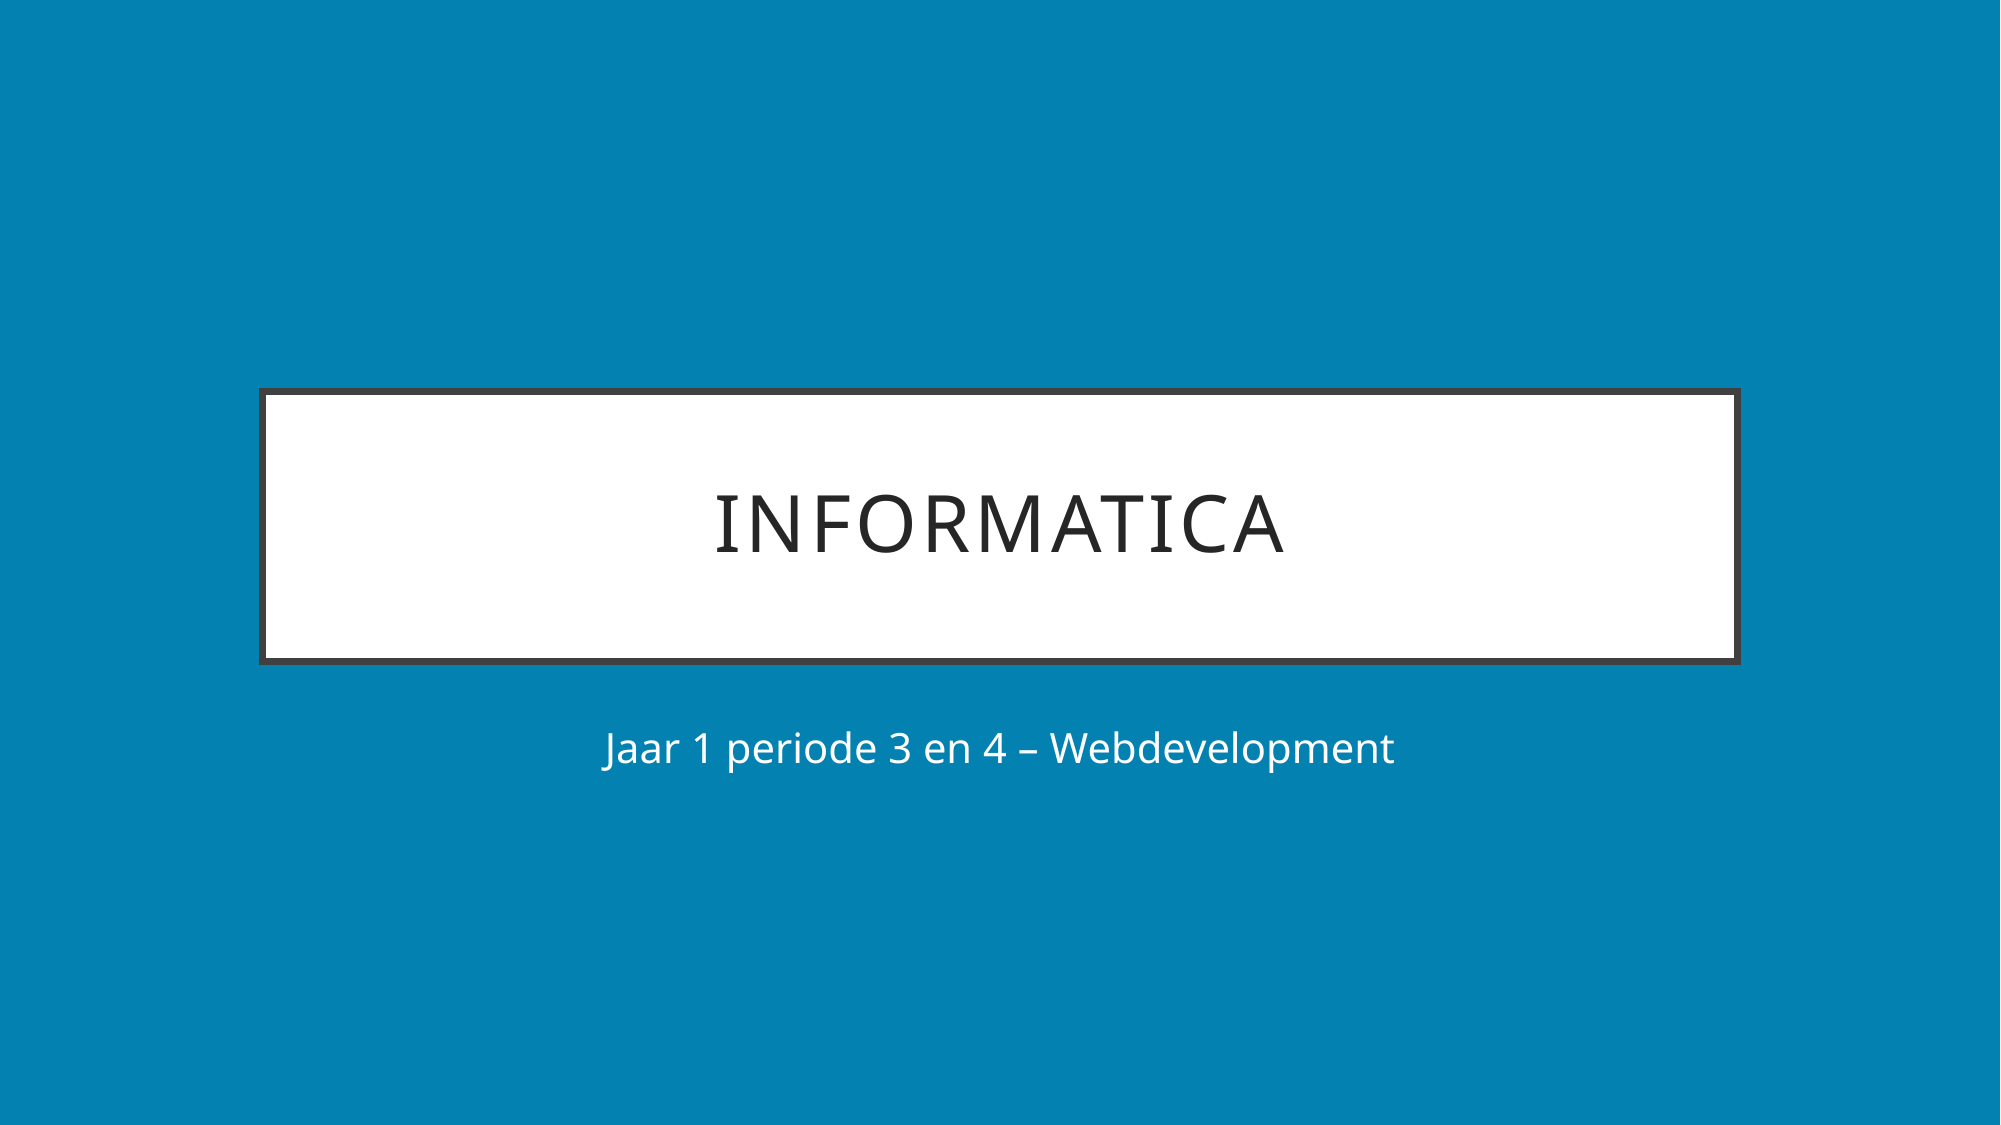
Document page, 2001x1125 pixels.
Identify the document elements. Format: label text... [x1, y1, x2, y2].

subtitle Jaar 1 periode 3 en 4 – Webdevelopment [442, 713, 1558, 918]
title Informatica [259, 388, 1741, 665]
